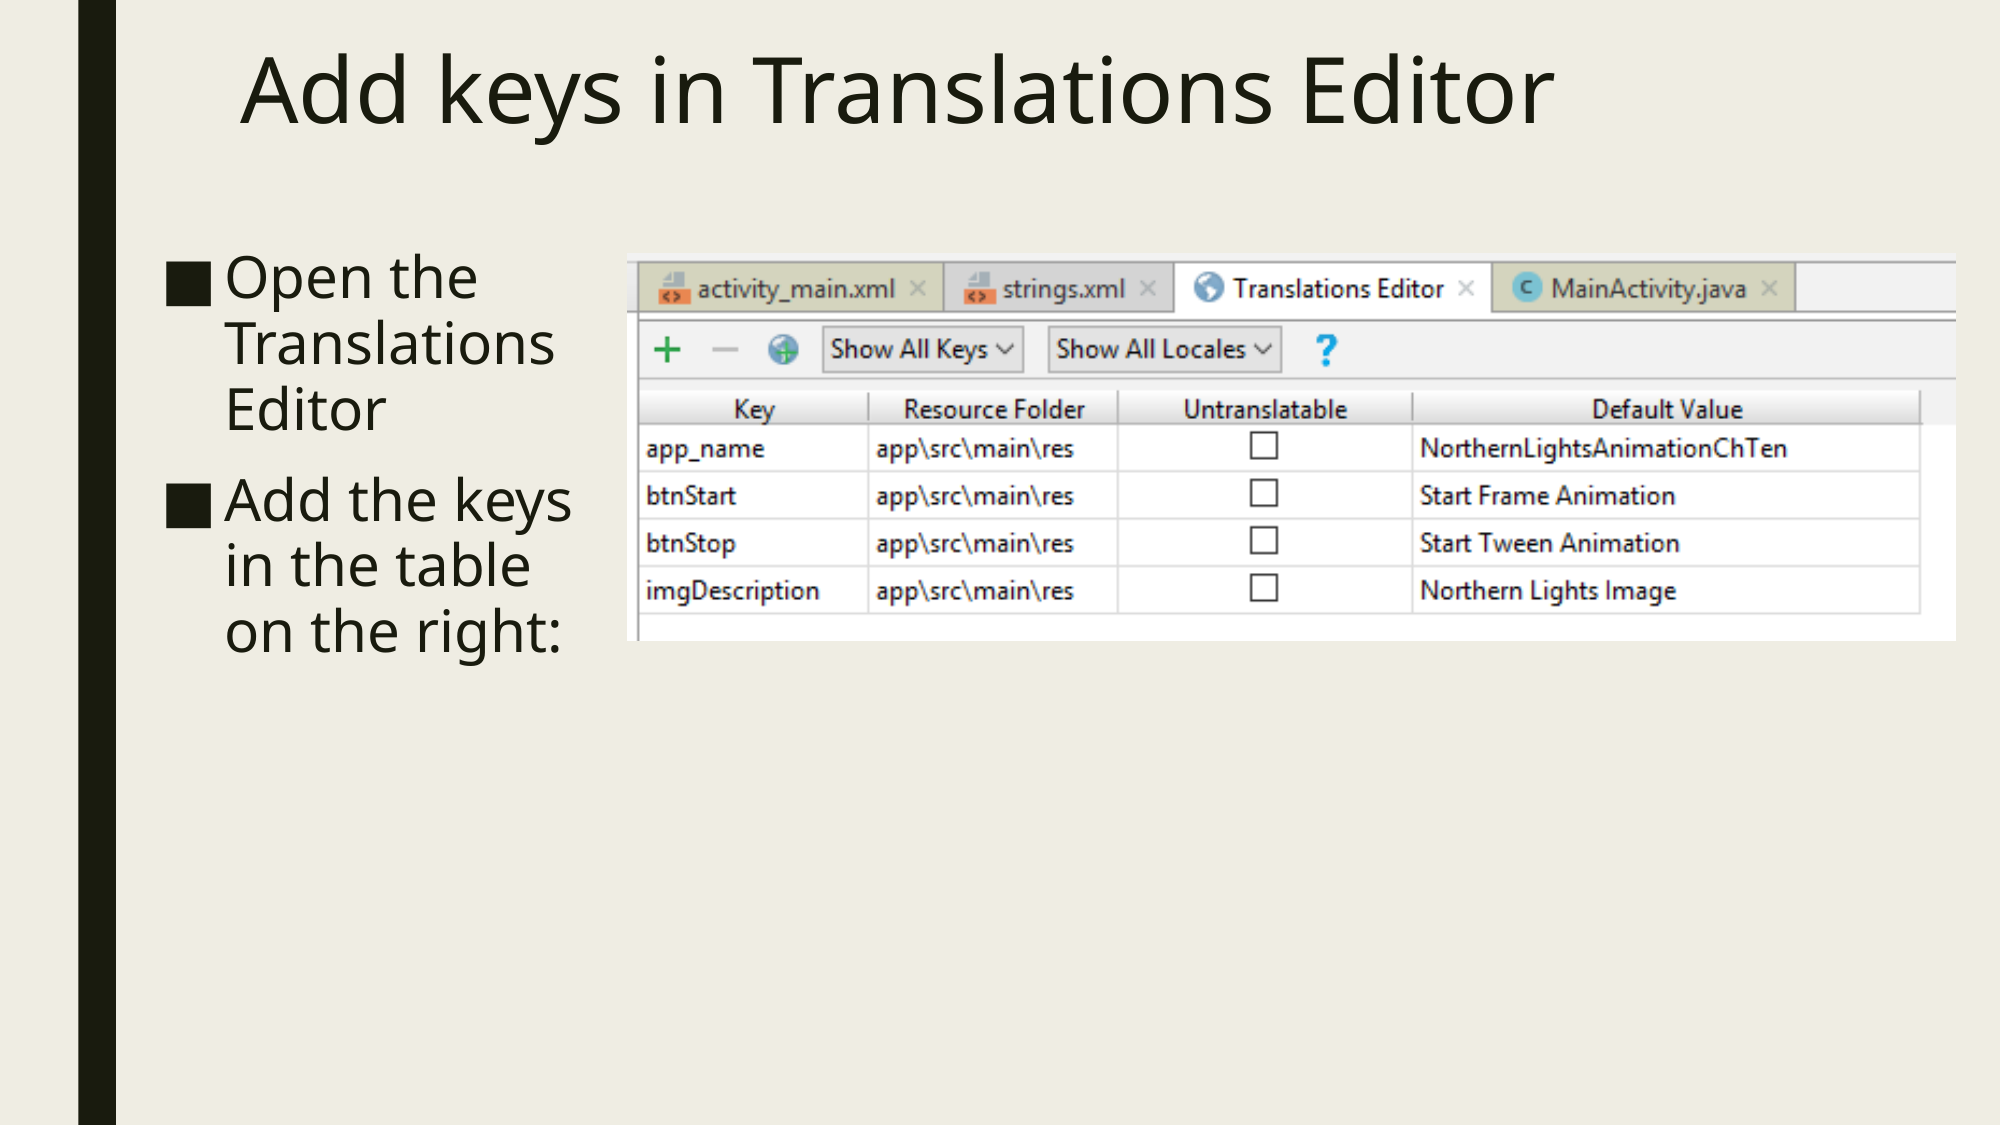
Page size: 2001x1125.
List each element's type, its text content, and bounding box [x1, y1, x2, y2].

list Open the Translations Editor Add the keys in the table on the right: [146, 238, 616, 923]
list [627, 253, 1956, 641]
title Add keys in Translations Editor [225, 37, 1800, 255]
